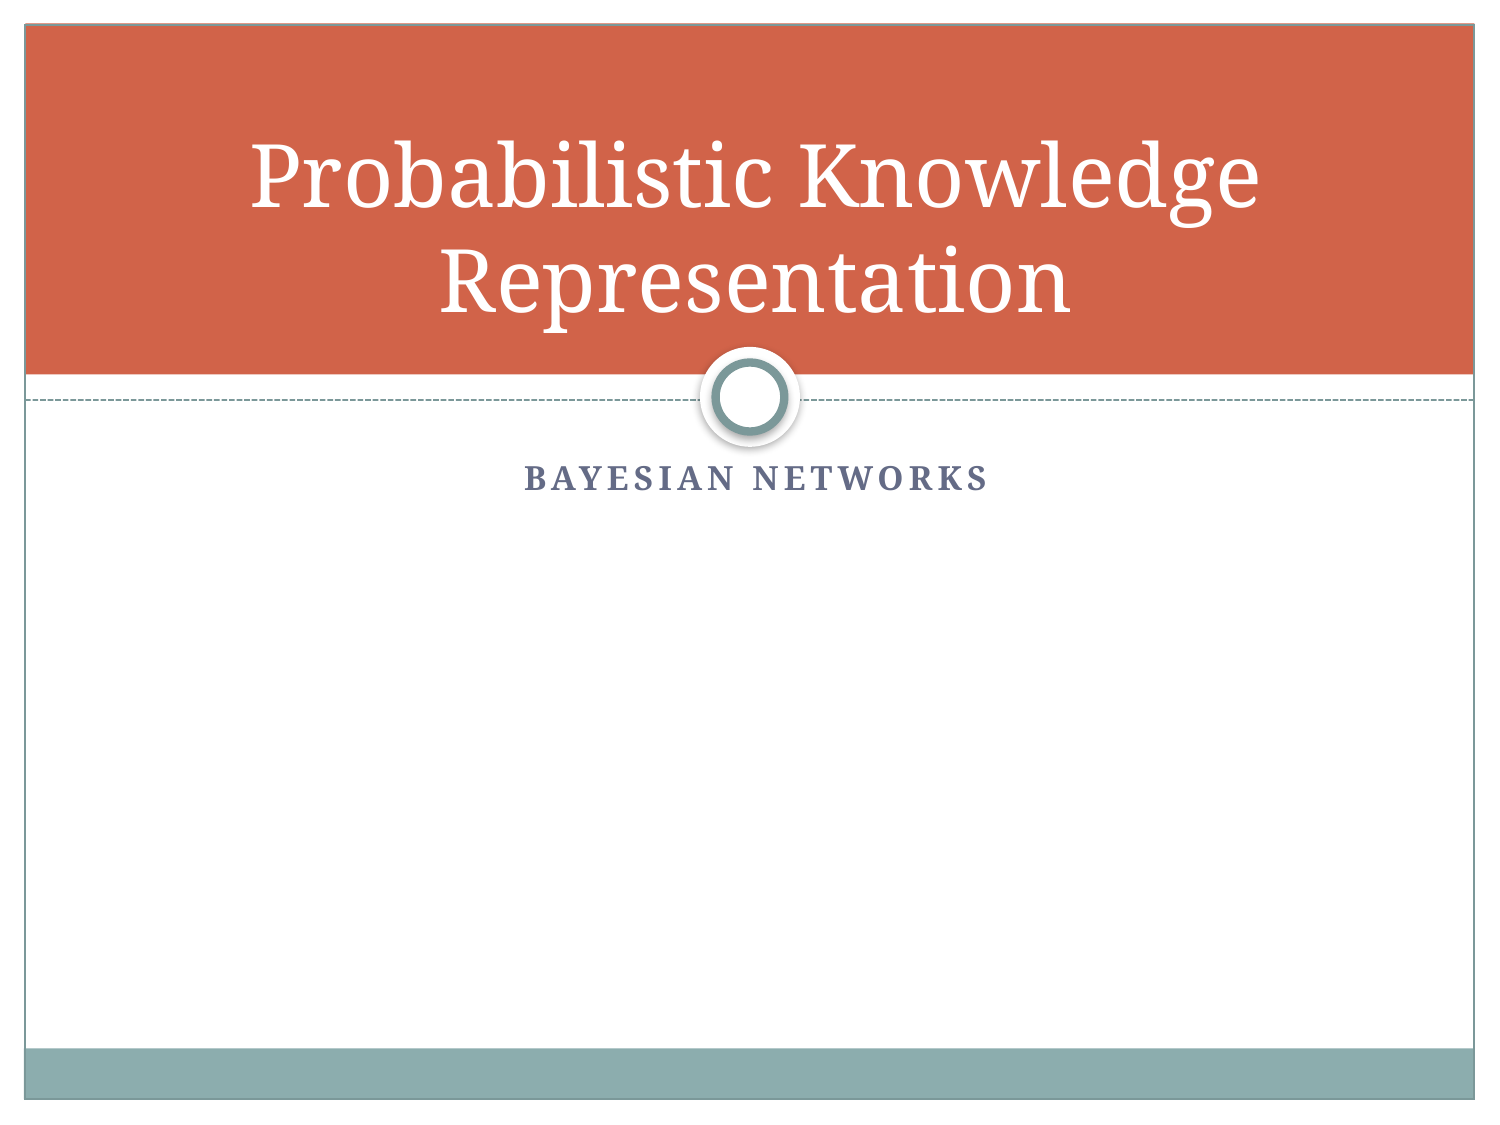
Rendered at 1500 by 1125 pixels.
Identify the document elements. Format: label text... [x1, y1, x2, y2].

title Probabilistic Knowledge Representation [118, 87, 1394, 338]
list Bayesian networks [224, 449, 1288, 725]
